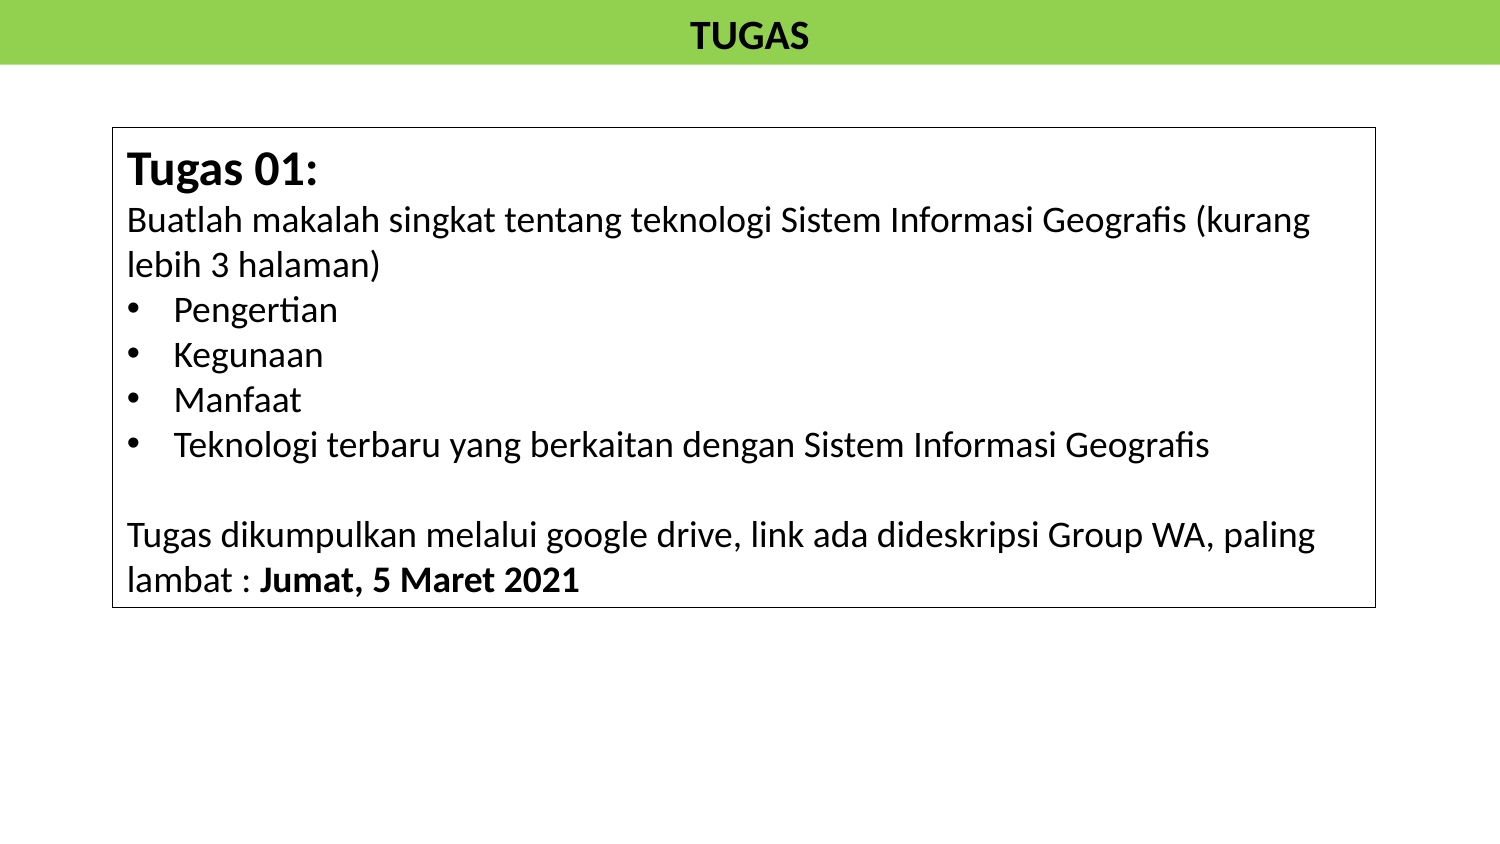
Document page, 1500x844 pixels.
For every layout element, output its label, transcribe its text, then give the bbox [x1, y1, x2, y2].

text_box Tugas 01: Buatlah makalah singkat tentang teknologi Sistem Informasi Geografis (kurang lebih 3 halaman) Pengertian Kegunaan Manfaat Teknologi terbaru yang berkaitan dengan Sistem Informasi Geografis Tugas dikumpulkan melalui google drive, link ada dideskripsi Group WA, paling lambat : Jumat, 5 Maret 2021 [112, 127, 1376, 608]
text_box TUGAS [0, 0, 1500, 65]
